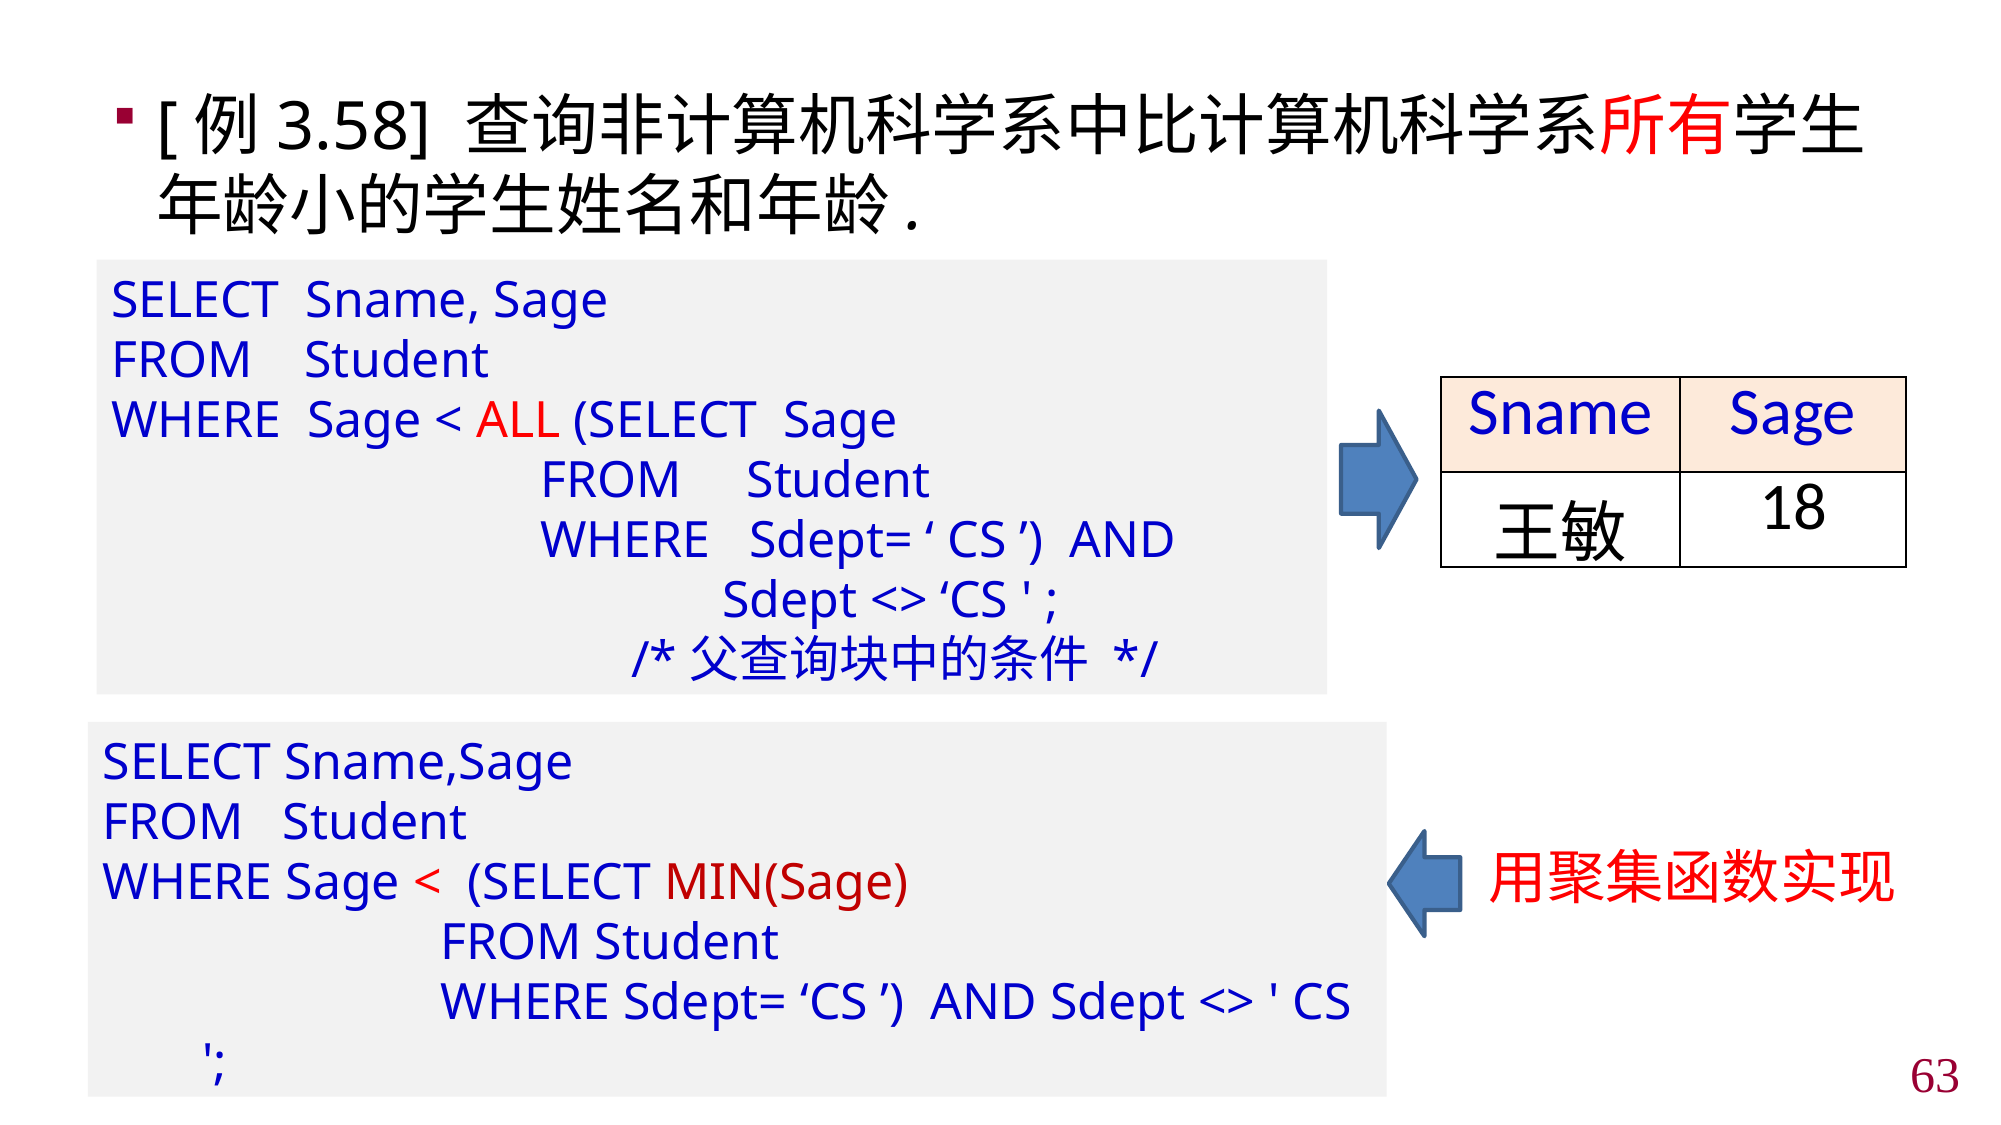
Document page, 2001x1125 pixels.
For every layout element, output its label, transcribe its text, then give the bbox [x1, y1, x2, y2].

text_box 用聚集函数实现 [1474, 833, 1918, 918]
text_box SELECT Sname, Sage FROM Student WHERE Sage < ALL (SELECT Sage FROM Student WHERE Sdept= ‘ CS ’) AND Sdept <> ‘CS ' ; /*父查询块中的条件 */ [96, 259, 1328, 695]
text_box [1387, 828, 1463, 939]
table_cell 18 [1681, 473, 1905, 566]
slide_number 62 [1550, 1048, 1975, 1096]
list [例3.58] 查询非计算机科学系中比计算机科学系所有学生年龄小的学生姓名和年龄. [97, 75, 1904, 1073]
text_box [1338, 408, 1419, 551]
table_header Sname [1442, 378, 1679, 471]
table_header Sage [1681, 378, 1905, 471]
text_box SELECT Sname,Sage FROM Student WHERE Sage < (SELECT MIN(Sage) FROM Student WHERE Sdept= ‘CS ’) AND Sdept <> ' CS '; [87, 721, 1387, 1097]
table_cell 王敏 [1442, 473, 1679, 566]
